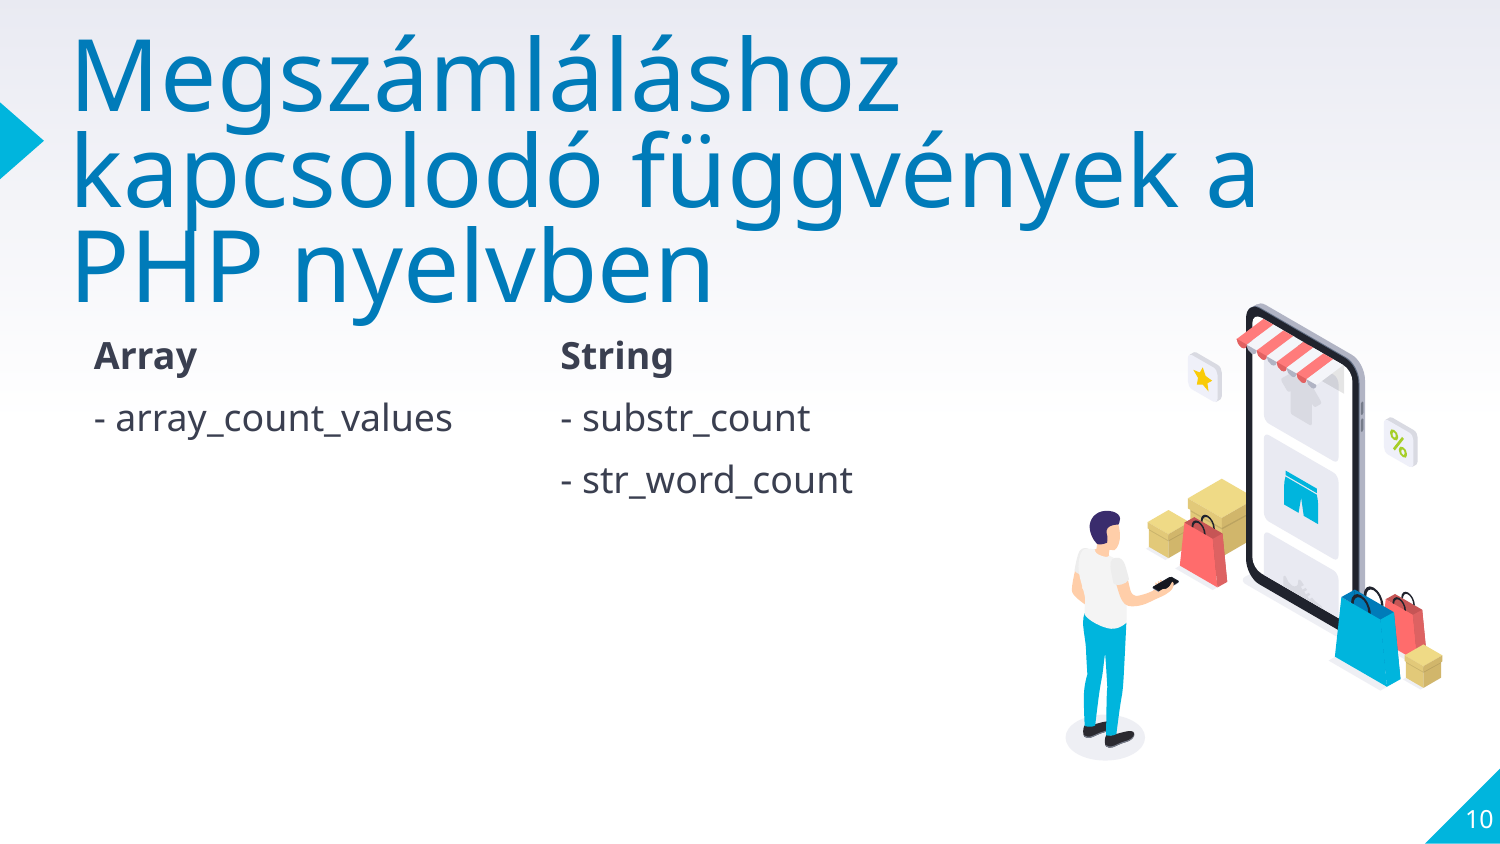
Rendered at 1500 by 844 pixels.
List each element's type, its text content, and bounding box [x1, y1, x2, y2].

list Array - array_count_values [75, 327, 516, 767]
list String - substr_count - str_word_count [560, 327, 1001, 767]
slide_number 10 [1418, 760, 1494, 838]
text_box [1065, 303, 1443, 761]
title Megszámláláshoz kapcsolodó függvények a PHP nyelvben [69, 34, 1422, 213]
